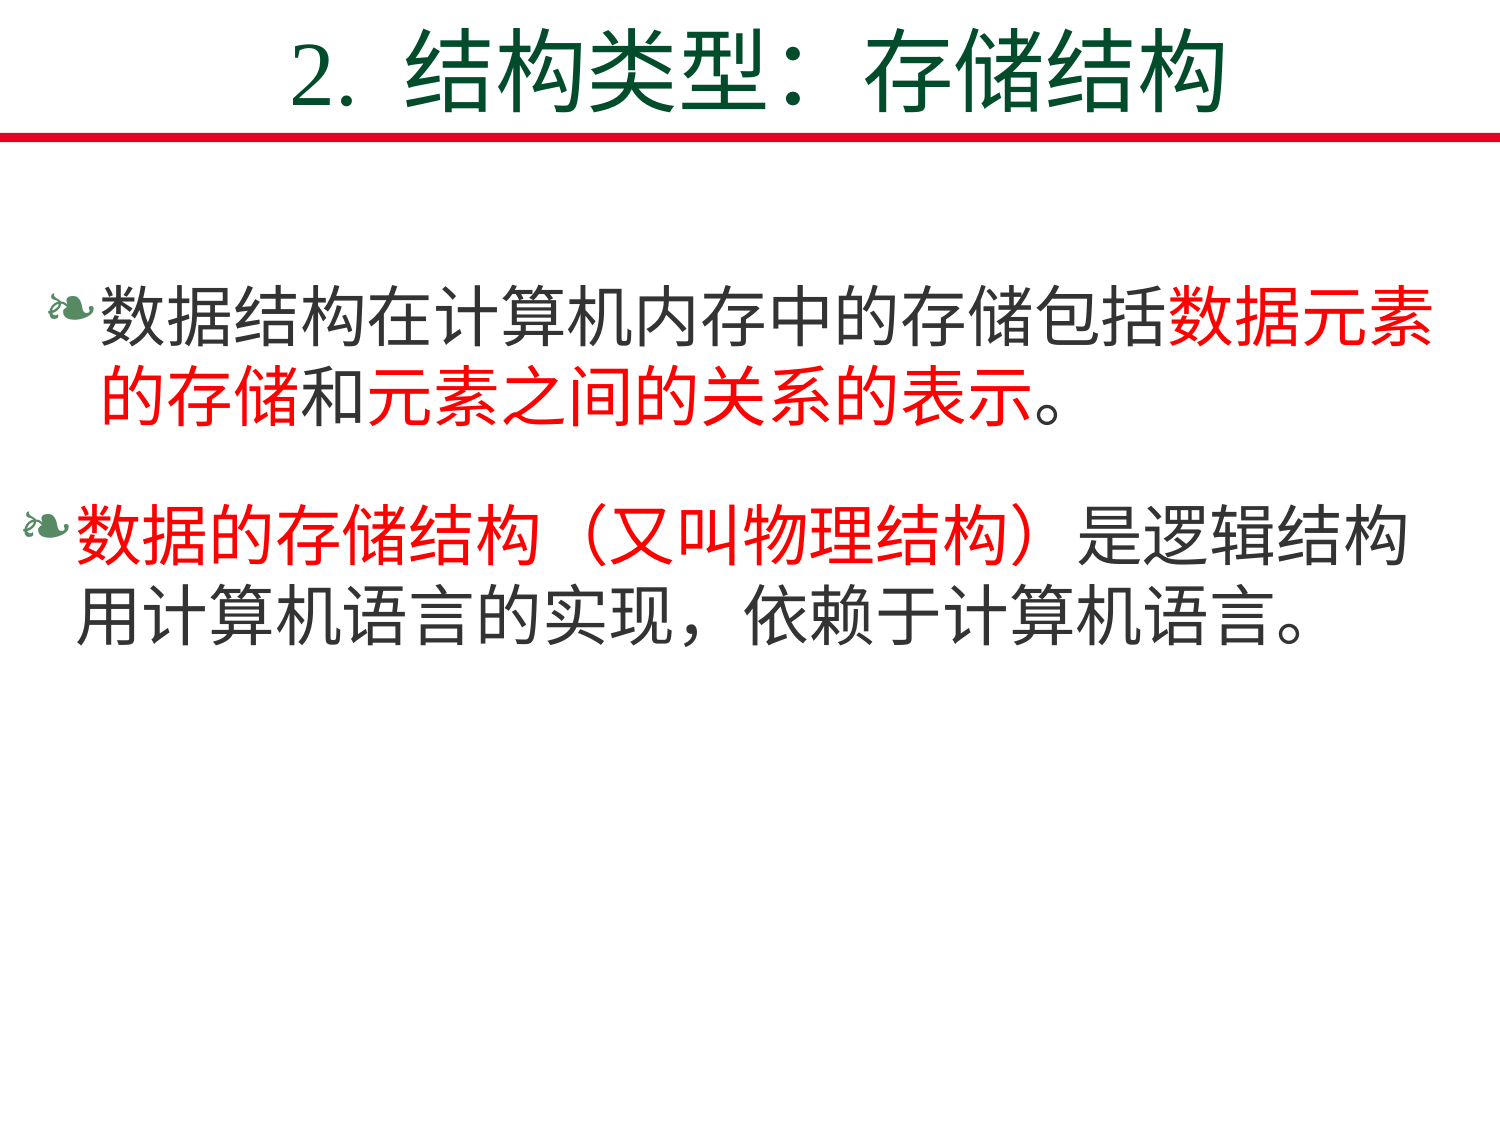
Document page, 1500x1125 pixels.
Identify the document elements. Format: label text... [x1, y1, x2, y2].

title 2. 结构类型：存储结构 [18, 24, 1500, 113]
text_box 数据的存储结构（又叫物理结构）是逻辑结构用计算机语言的实现，依赖于计算机语言。 [18, 471, 1470, 677]
text_box 数据结构在计算机内存中的存储包括数据元素的存储和元素之间的关系的表示。 [43, 258, 1470, 452]
